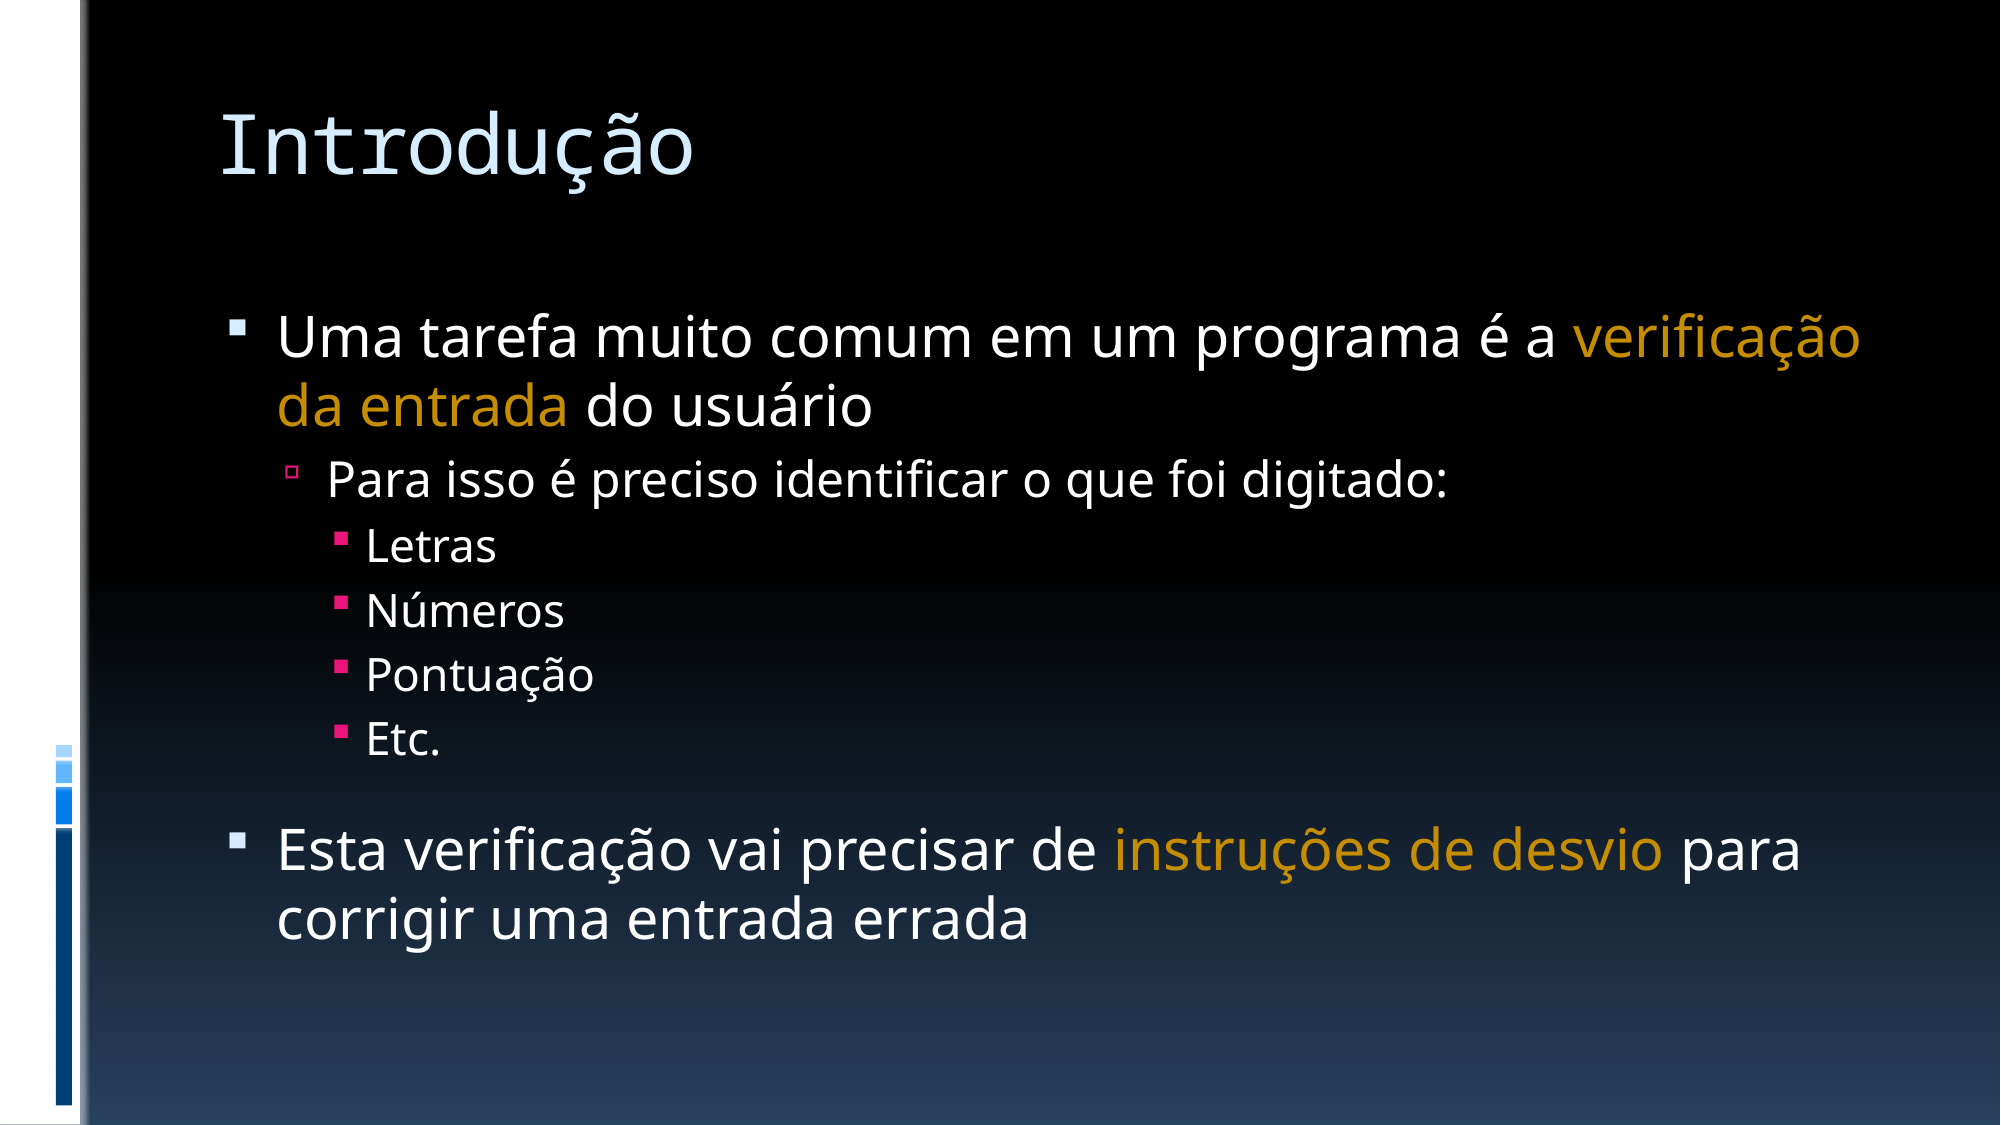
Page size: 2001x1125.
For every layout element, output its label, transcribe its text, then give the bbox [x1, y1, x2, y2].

list Uma tarefa muito comum em um programa é a verificação da entrada do usuário Para isso é preciso identificar o que foi digitado: Letras Números Pontuação Etc. Esta verificação vai precisar de instruções de desvio para corrigir uma entrada errada [200, 292, 1900, 1043]
title Introdução [200, 83, 1900, 234]
